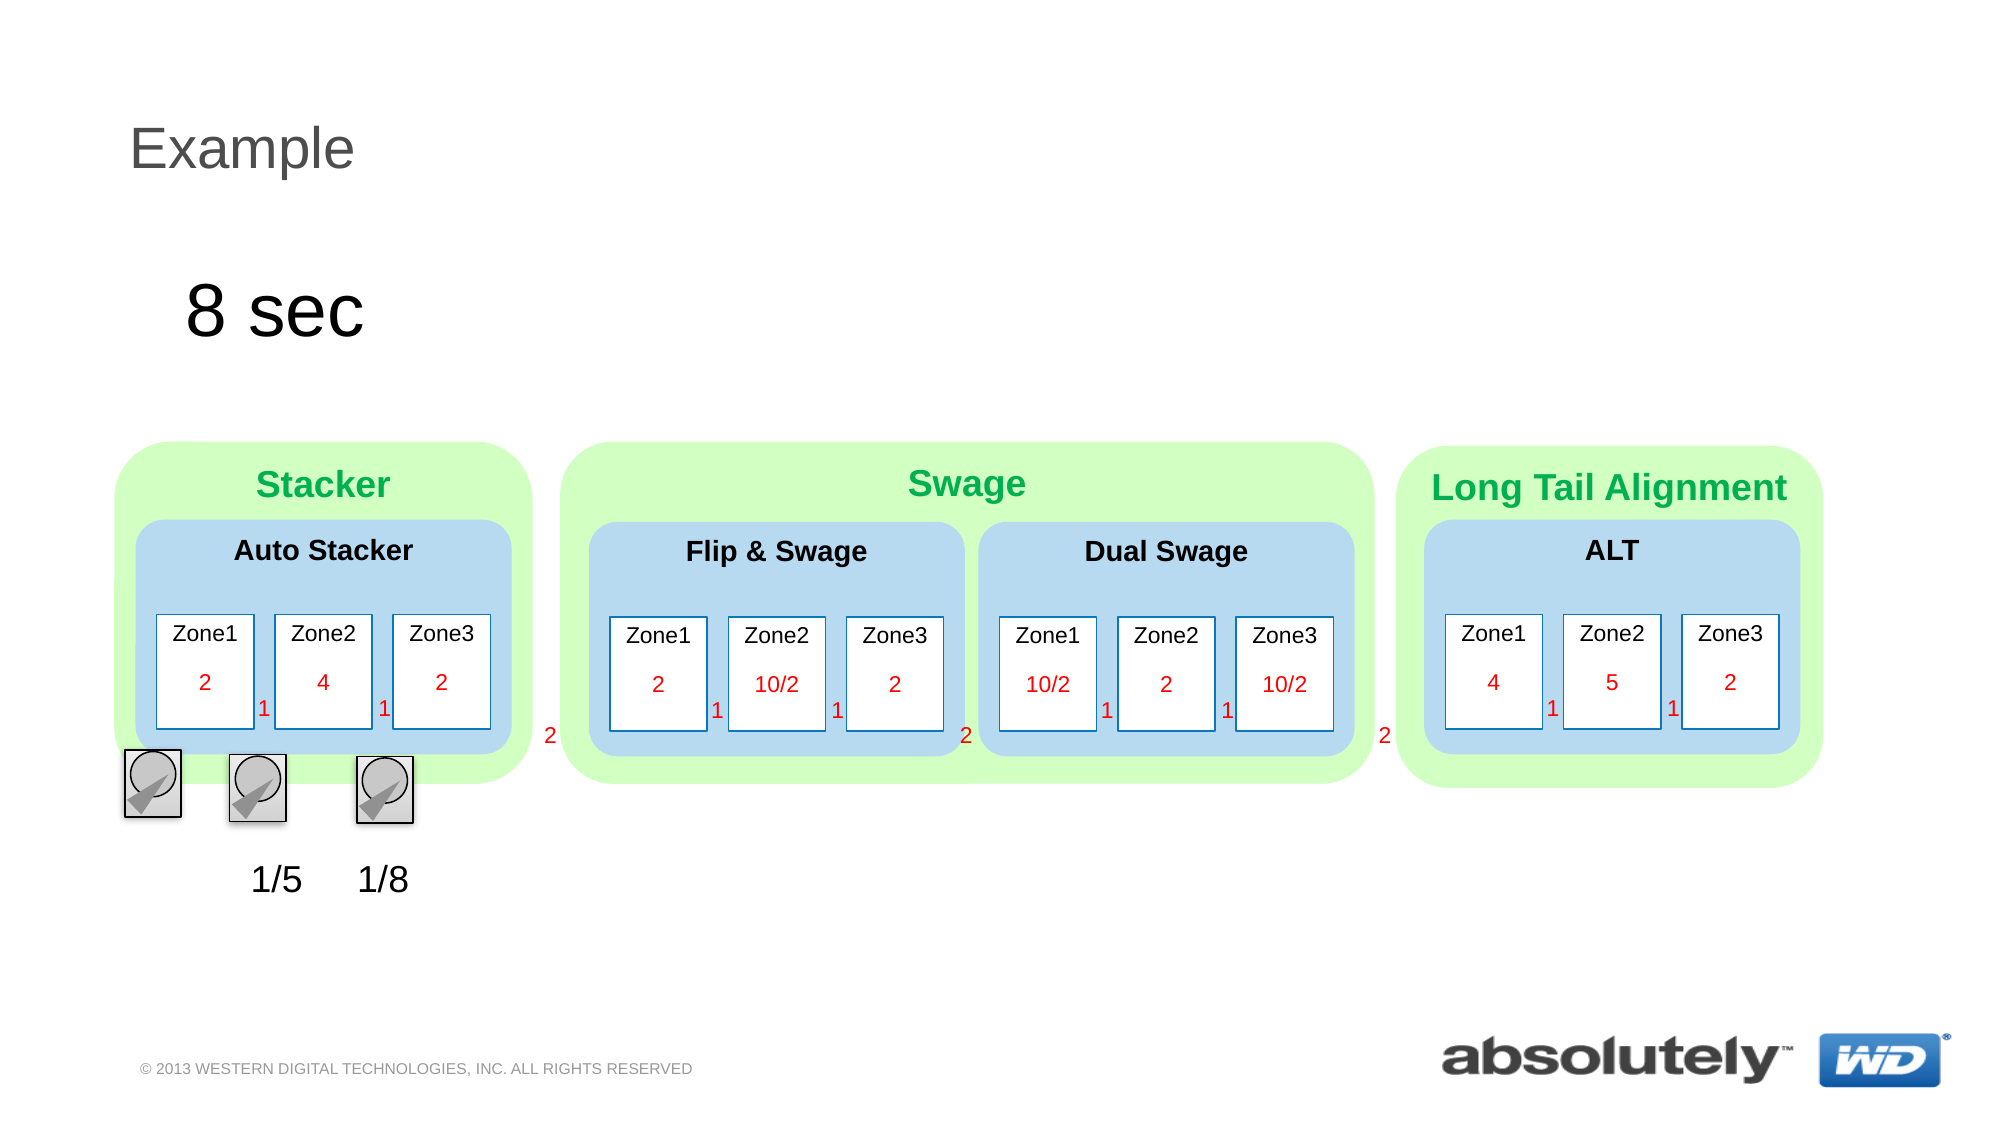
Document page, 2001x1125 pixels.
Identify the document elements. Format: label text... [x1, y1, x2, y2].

text_box 1 [1652, 685, 1695, 729]
title Example [114, 105, 1877, 194]
text_box Long Tail Alignment [1395, 445, 1824, 788]
text_box Flip & Swage [588, 521, 965, 757]
text_box 8 sec [170, 253, 380, 359]
text_box 1 [816, 688, 860, 731]
text_box Auto Stacker [135, 519, 512, 755]
text_box Swage [560, 441, 1375, 784]
text_box Zone1 4 [1445, 614, 1543, 729]
text_box 2 [529, 713, 572, 756]
text_box 1 [243, 685, 286, 729]
text_box Zone2 4 [274, 614, 373, 729]
text_box Zone1 10/2 [999, 616, 1097, 731]
text_box Zone1 2 [609, 616, 708, 731]
text_box Zone3 10/2 [1236, 616, 1334, 731]
text_box Zone2 2 [1117, 616, 1216, 731]
text_box 1 [1086, 688, 1129, 731]
text_box Dual Swage [978, 521, 1355, 757]
text_box 1/5 [235, 847, 318, 908]
text_box 1/8 [342, 847, 424, 908]
text_box ALT [1424, 519, 1801, 755]
text_box 1 [1206, 688, 1249, 731]
text_box 1 [696, 688, 739, 731]
text_box Zone2 5 [1563, 614, 1661, 729]
text_box 1 [1531, 685, 1575, 729]
text_box 2 [1363, 713, 1407, 756]
text_box Zone3 2 [846, 616, 944, 731]
text_box 2 [945, 713, 988, 756]
text_box Zone1 2 [156, 614, 254, 729]
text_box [124, 749, 182, 818]
text_box Zone3 2 [1682, 614, 1780, 729]
text_box 1 [363, 685, 406, 729]
picture [1437, 1031, 1954, 1089]
text_box Zone2 10/2 [728, 616, 826, 731]
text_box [229, 754, 287, 822]
text_box Zone3 2 [393, 614, 491, 729]
text_box Stacker [114, 441, 533, 784]
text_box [356, 756, 414, 824]
